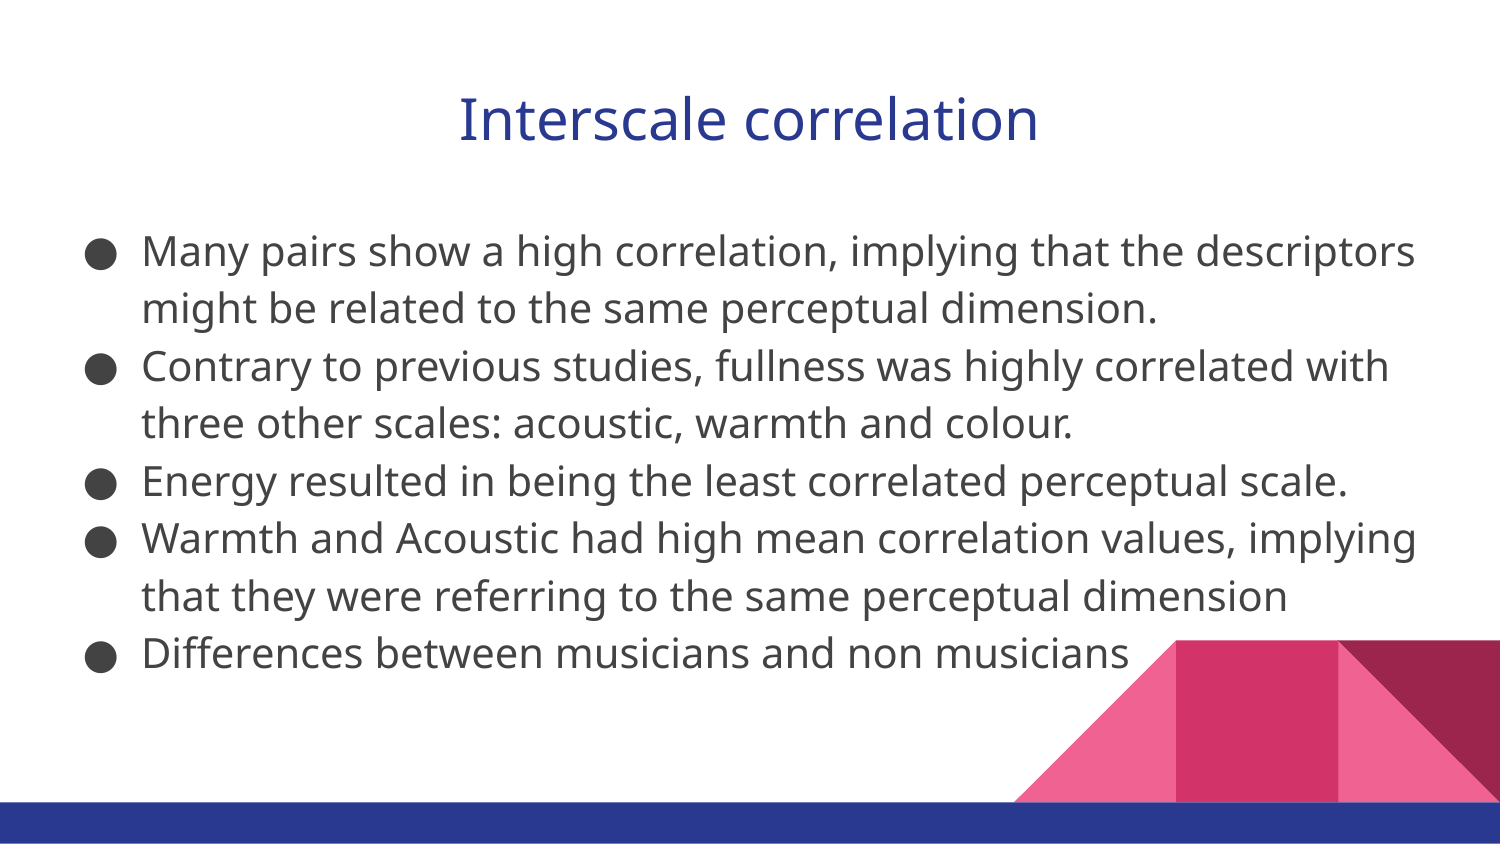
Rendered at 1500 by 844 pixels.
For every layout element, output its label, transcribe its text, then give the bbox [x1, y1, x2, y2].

title Interscale correlation [51, 67, 1449, 167]
list Many pairs show a high correlation, implying that the descriptors might be related to the same perceptual dimension. Contrary to previous studies, fullness was highly correlated with three other scales: acoustic, warmth and colour. Energy resulted in being the least correlated perceptual scale. Warmth and Acoustic had high mean correlation values, implying that they were referring to the same perceptual dimension Differences between musicians and non musicians [51, 201, 1449, 750]
